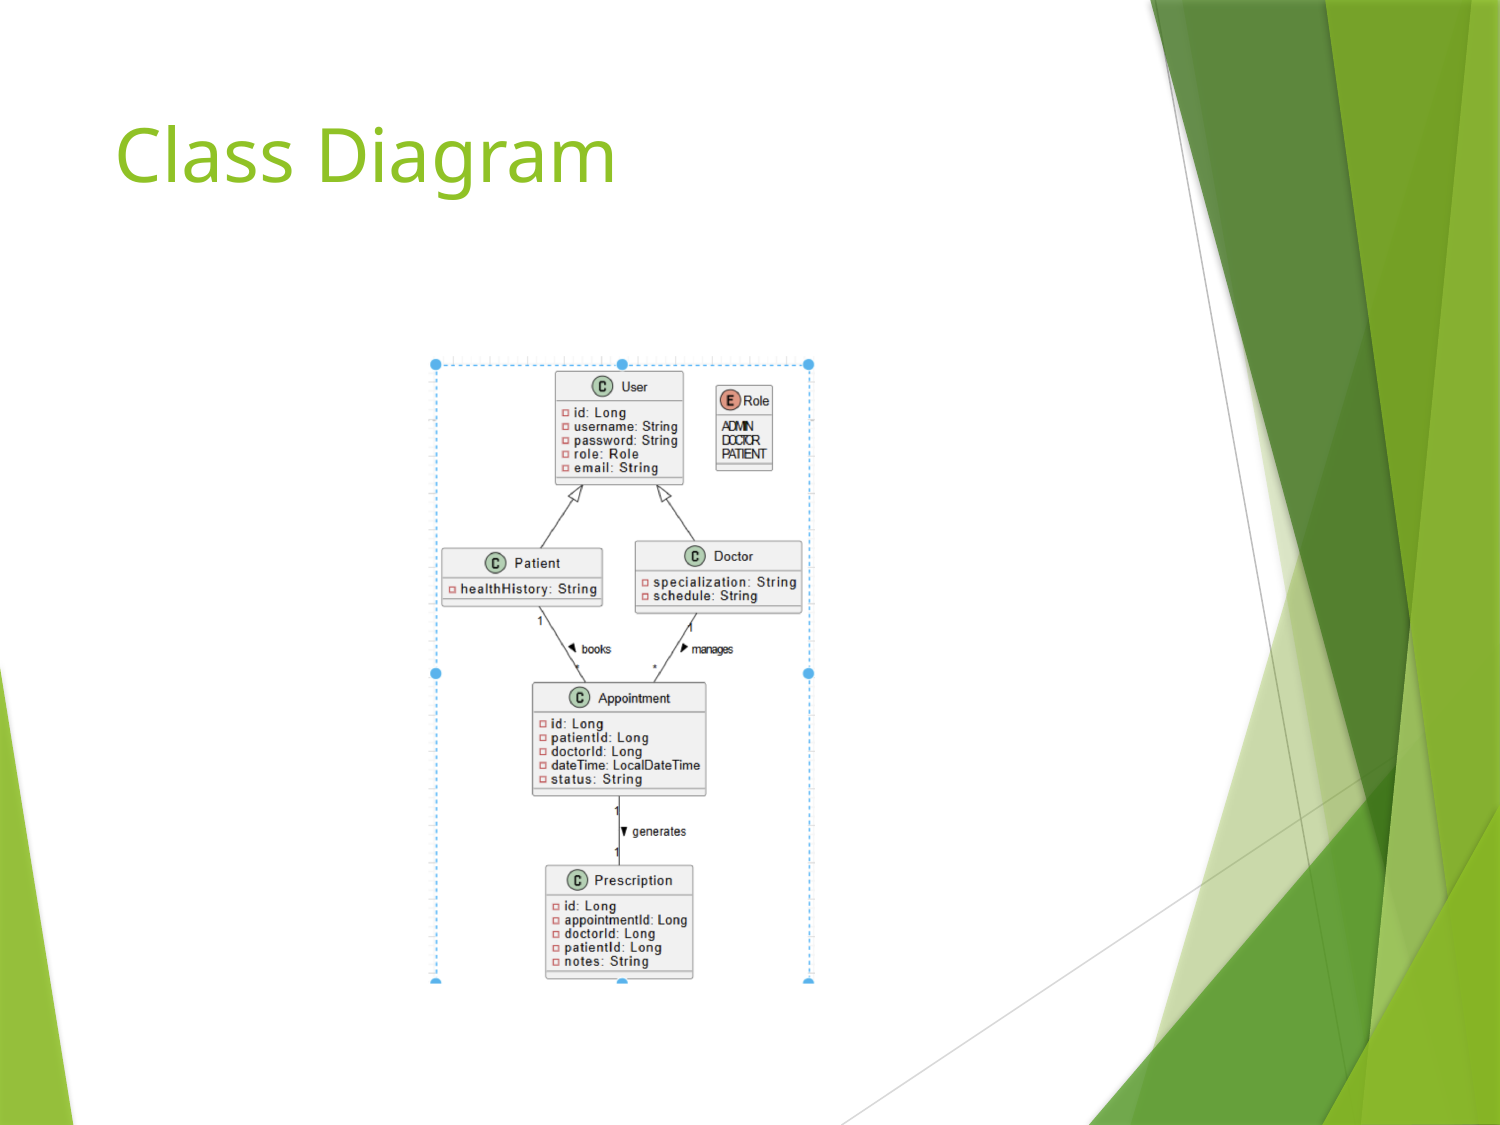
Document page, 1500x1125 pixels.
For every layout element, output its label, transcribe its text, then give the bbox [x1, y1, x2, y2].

title Class Diagram [99, 99, 1142, 317]
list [426, 353, 816, 992]
